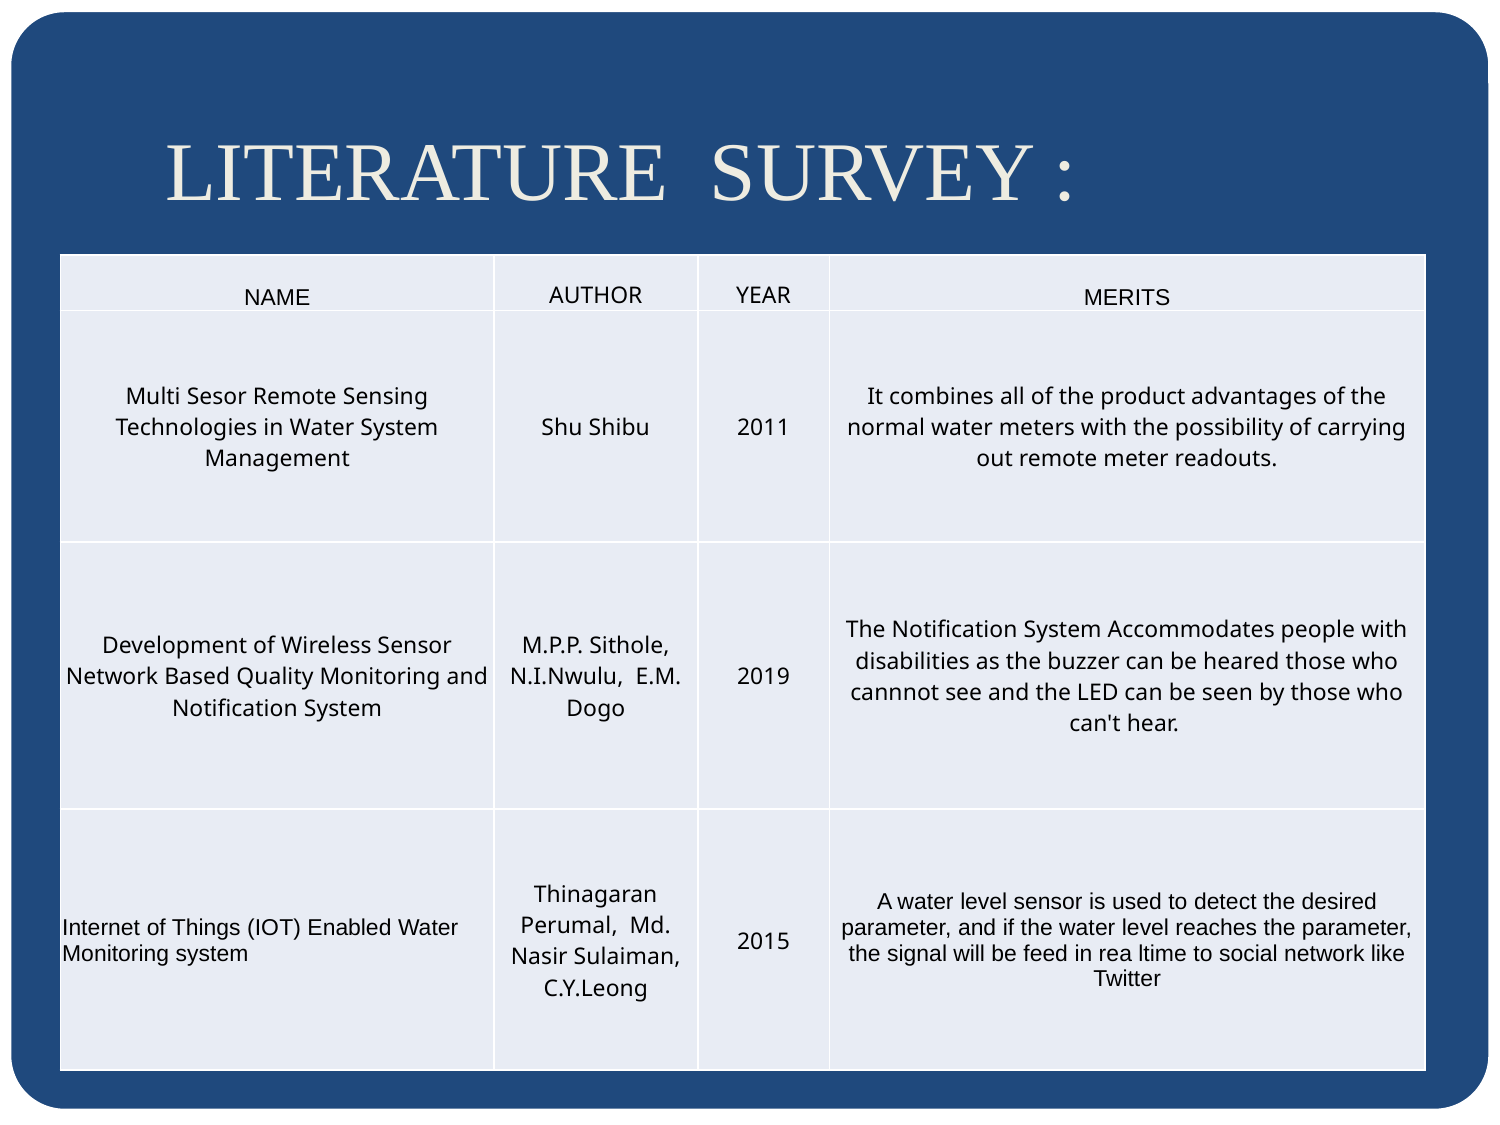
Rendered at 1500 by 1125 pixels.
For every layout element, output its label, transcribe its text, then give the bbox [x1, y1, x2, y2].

table_header NAME [61, 256, 493, 310]
table_cell 2019 [699, 543, 829, 808]
table_header YEAR [699, 256, 829, 310]
title LITERATURE SURVEY : [150, 45, 1425, 233]
table_cell Thinagaran Perumal, Md. Nasir Sulaiman, C.Y.Leong [495, 810, 697, 1069]
table_cell Development of Wireless Sensor Network Based Quality Monitoring and Notification System [61, 543, 493, 808]
table_header AUTHOR [495, 256, 697, 310]
table_cell The Notification System Accommodates people with disabilities as the buzzer can be heared those who cannnot see and the LED can be seen by those who can't hear. [830, 543, 1424, 808]
table_cell Internet of Things (IOT) Enabled Water Monitoring system [61, 810, 493, 1069]
table_cell Multi Sesor Remote Sensing Technologies in Water System Management [61, 311, 493, 541]
table_cell Shu Shibu [495, 311, 697, 541]
table_cell A water level sensor is used to detect the desired parameter, and if the water level reaches the parameter, the signal will be feed in rea ltime to social network like Twitter [830, 810, 1424, 1069]
table_cell 2015 [699, 810, 829, 1069]
table_cell M.P.P. Sithole, N.I.Nwulu, E.M. Dogo [495, 543, 697, 808]
table_cell It combines all of the product advantages of the normal water meters with the possibility of carrying out remote meter readouts. [830, 311, 1424, 541]
table_cell 2011 [699, 311, 829, 541]
table_header MERITS [830, 256, 1424, 310]
